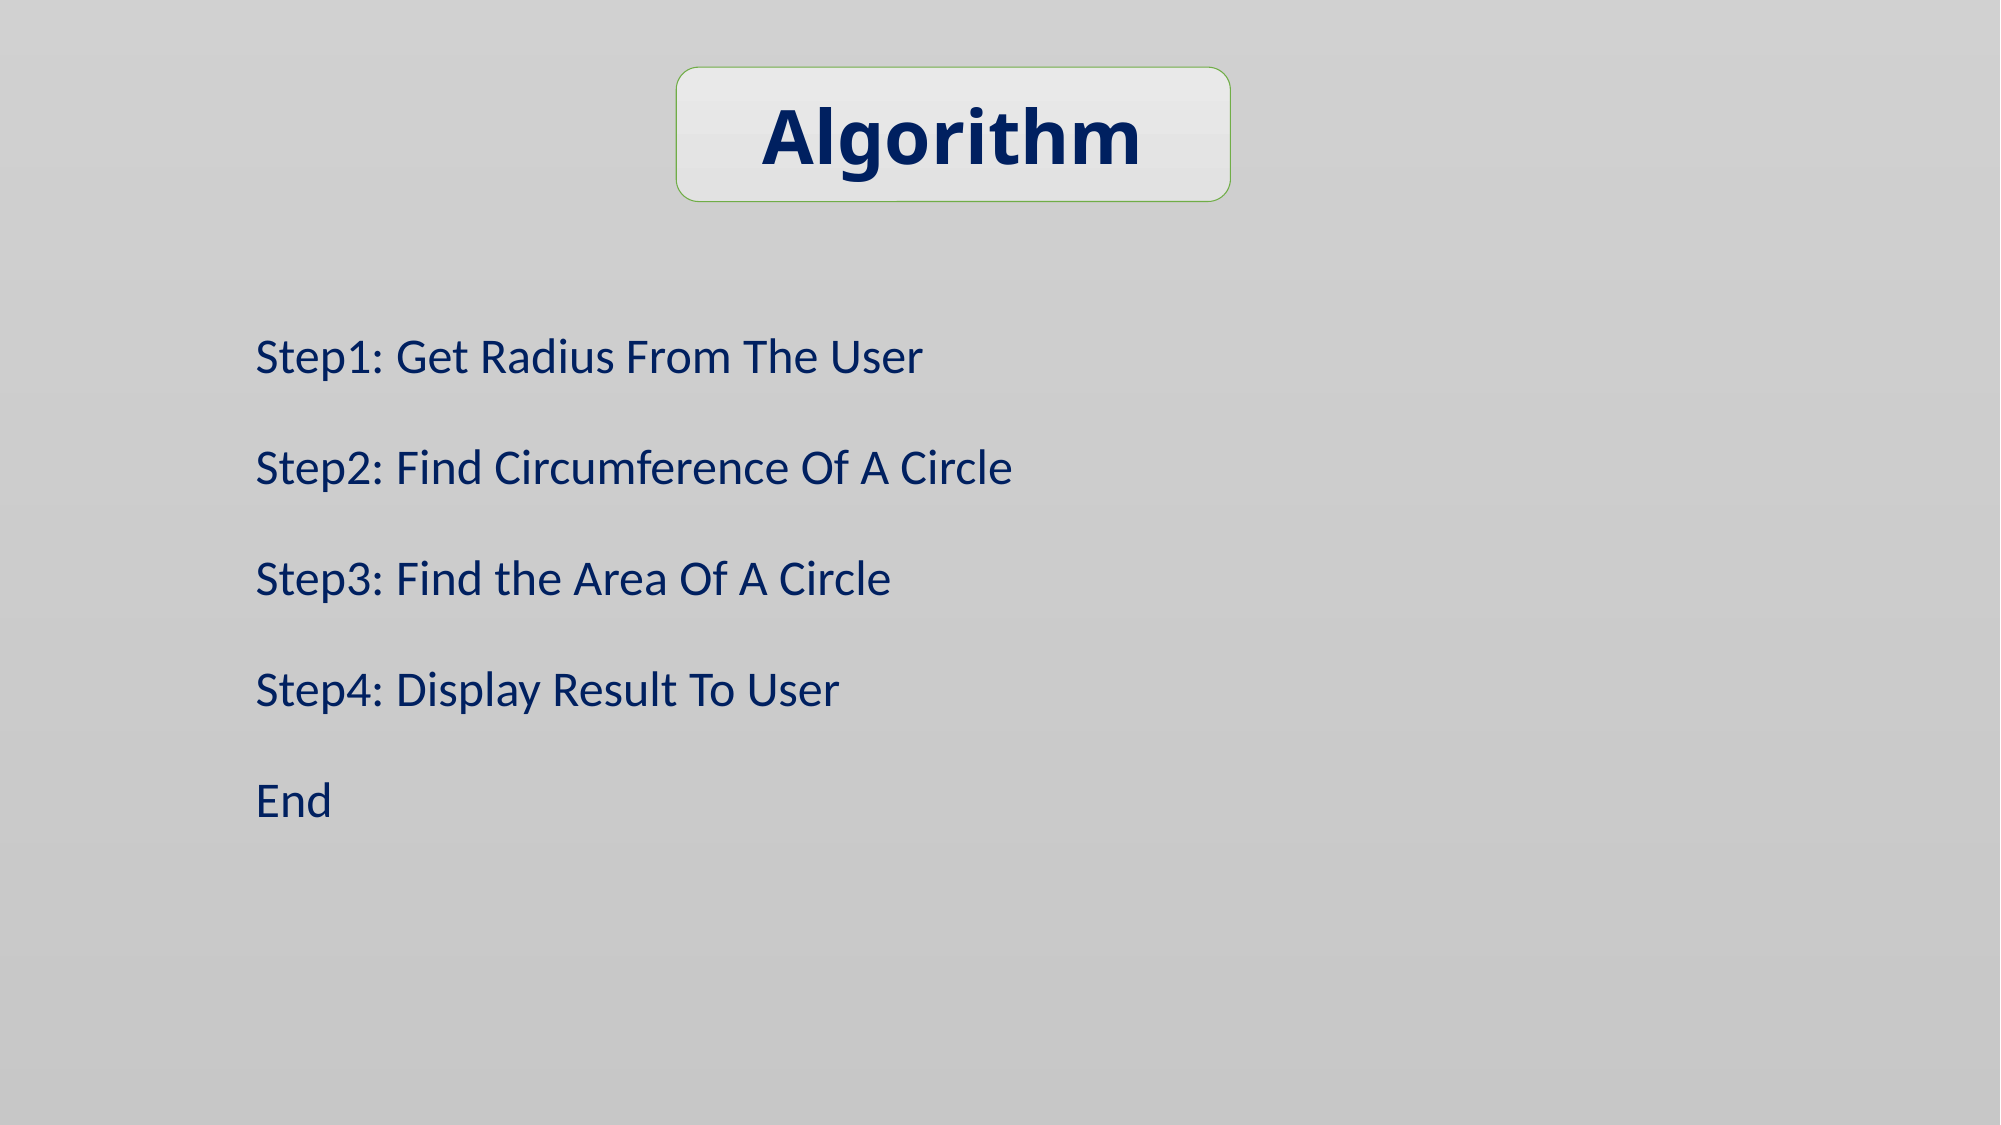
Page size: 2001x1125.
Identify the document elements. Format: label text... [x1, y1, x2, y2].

subtitle Step1: Get Radius From The User Step2: Find Circumference Of A Circle Step3: Find the Area Of A Circle Step4: Display Result To User End [240, 286, 1741, 941]
text_box Algorithm [675, 66, 1231, 203]
